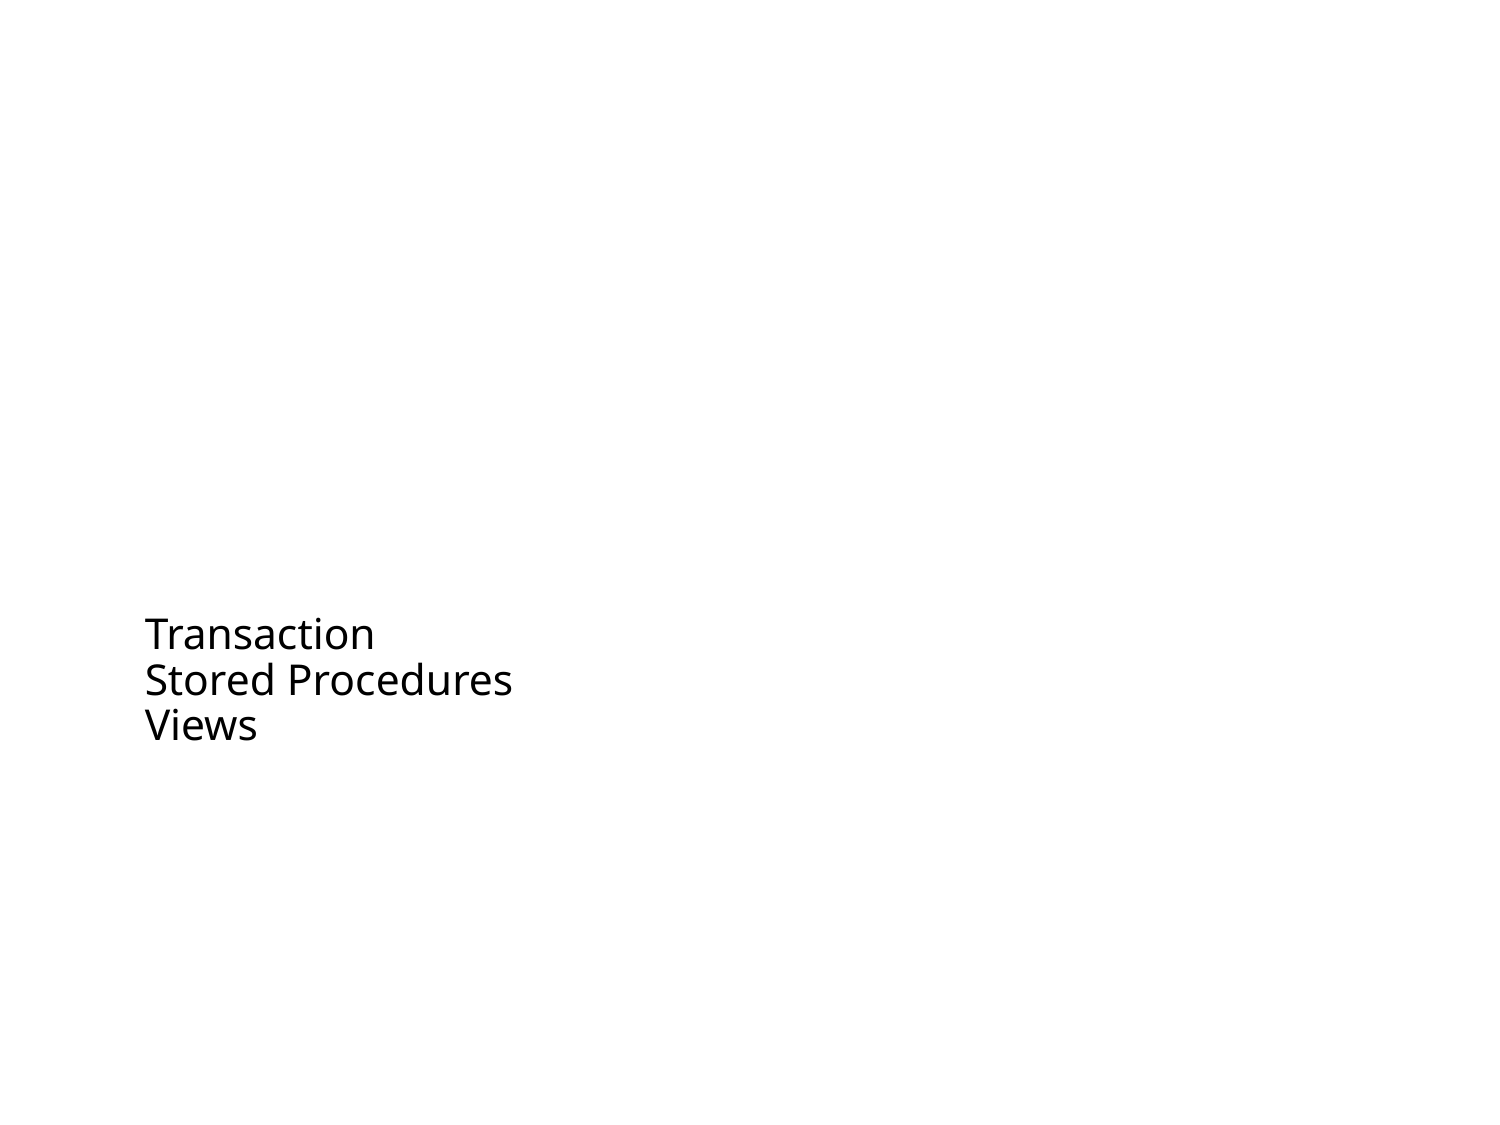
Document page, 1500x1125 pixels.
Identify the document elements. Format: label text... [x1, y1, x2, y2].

title Transaction Stored Procedures Views [129, 416, 1405, 809]
